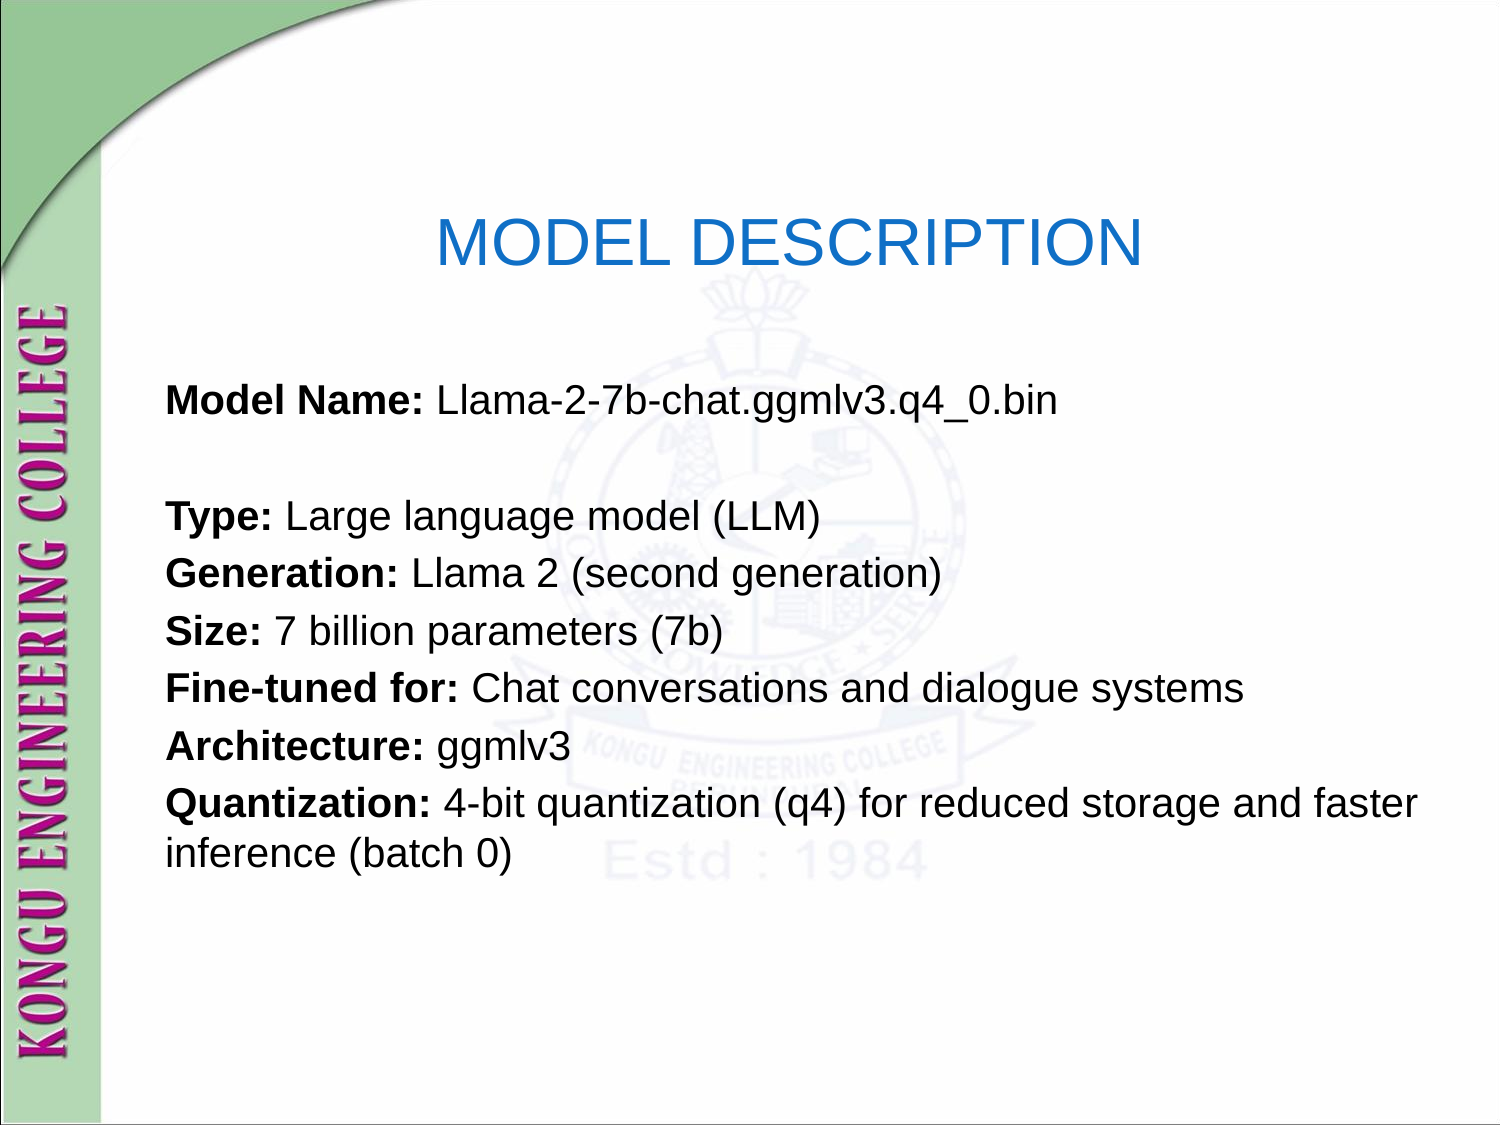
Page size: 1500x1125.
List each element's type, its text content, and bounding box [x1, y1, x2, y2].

picture [0, 0, 1500, 1125]
list Model Name: Llama-2-7b-chat.ggmlv3.q4_0.bin Type: Large language model (LLM) Generation: Llama 2 (second generation) Size: 7 billion parameters (7b) Fine-tuned for: Chat conversations and dialogue systems Architecture: ggmlv3 Quantization: 4-bit quantization (q4) for reduced storage and faster inference (batch 0) [150, 365, 1500, 1086]
title MODEL DESCRIPTION [115, 91, 1466, 279]
